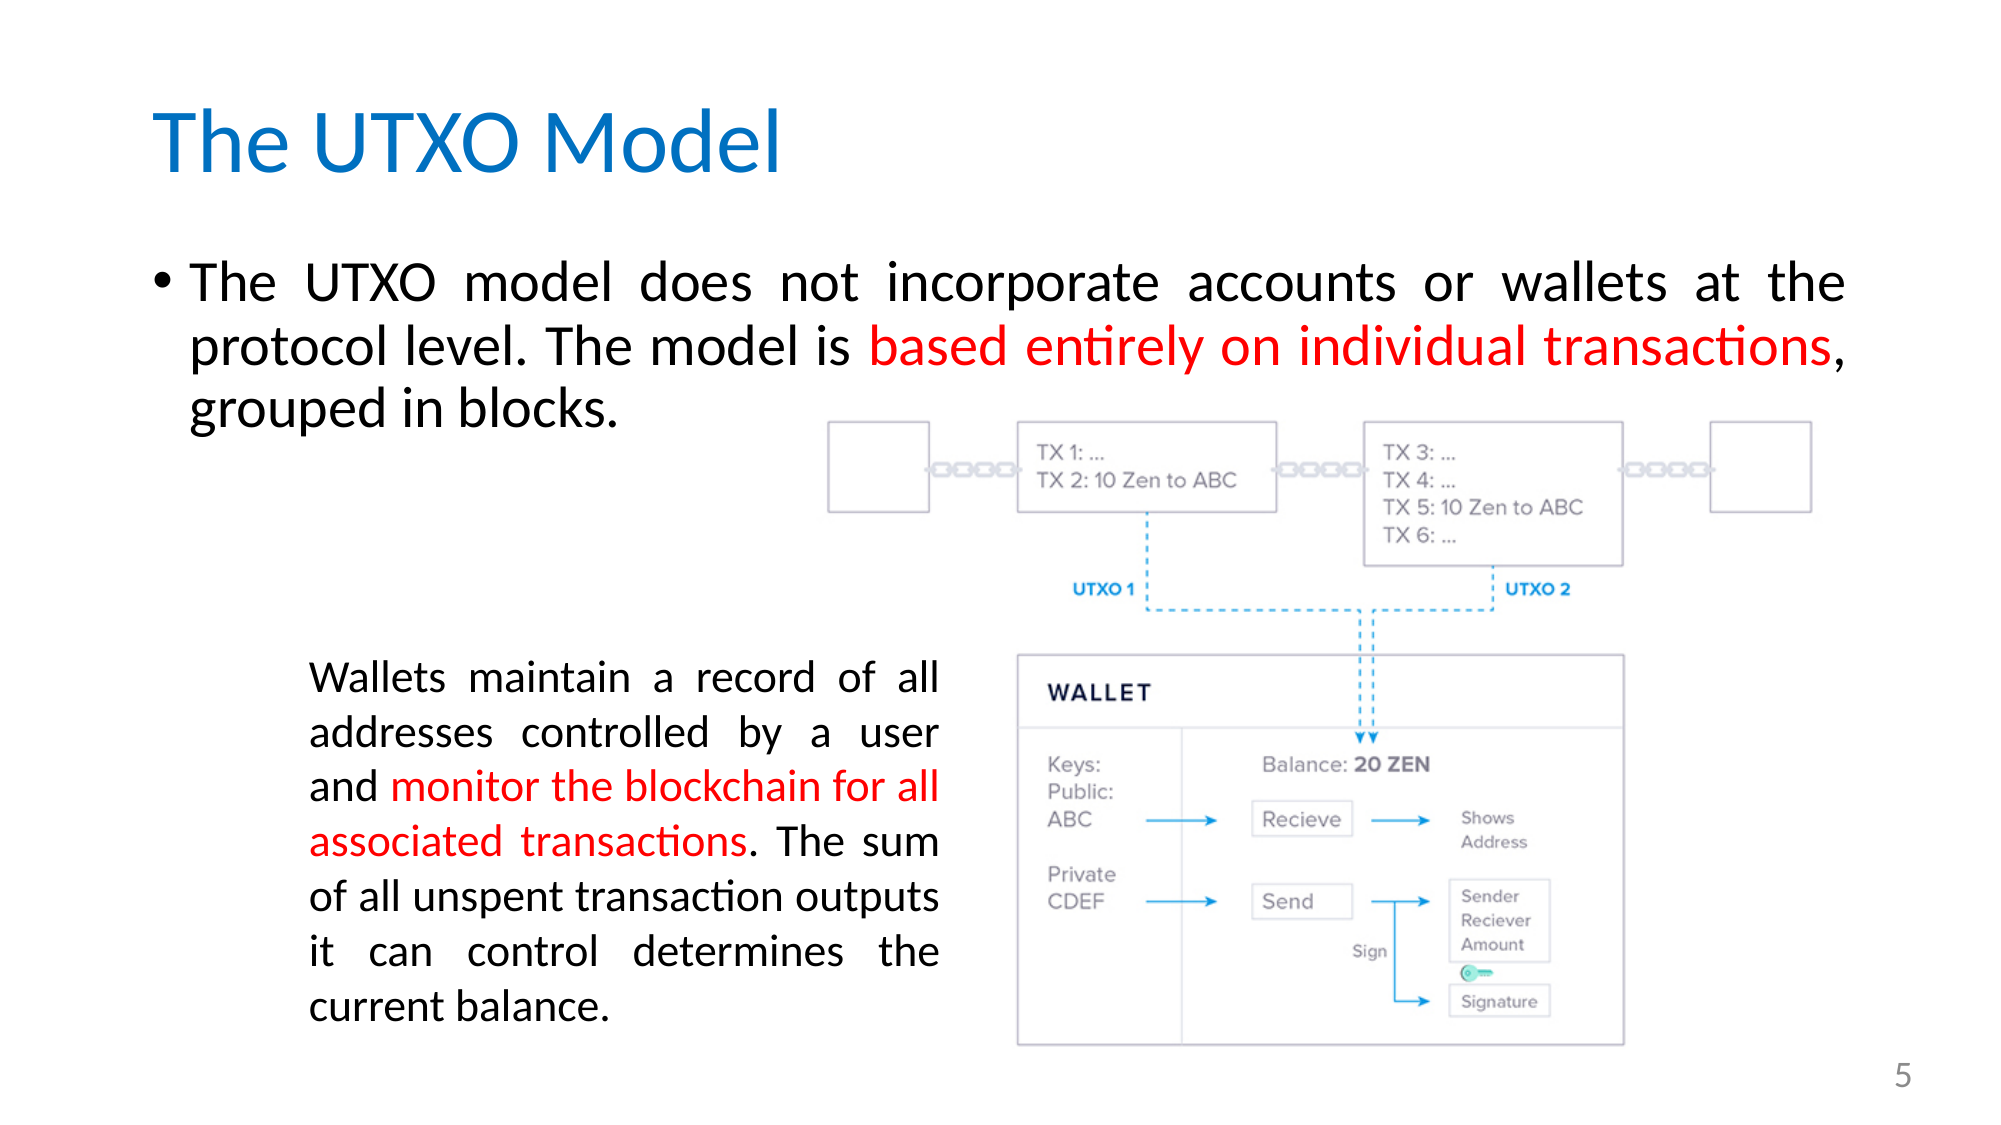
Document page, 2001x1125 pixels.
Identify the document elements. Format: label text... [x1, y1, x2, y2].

slide_number 5 [1477, 1042, 1928, 1103]
picture [809, 415, 1825, 1058]
list The UTXO model does not incorporate accounts or wallets at the protocol level. The model is based entirely on individual transactions, grouped in blocks. [137, 244, 1863, 1014]
title The UTXO Model [137, 59, 1863, 227]
text_box Wallets maintain a record of all addresses controlled by a user and monitor the blockchain for all associated transactions. The sum of all unspent transaction outputs it can control determines the current balance. [294, 638, 809, 1039]
